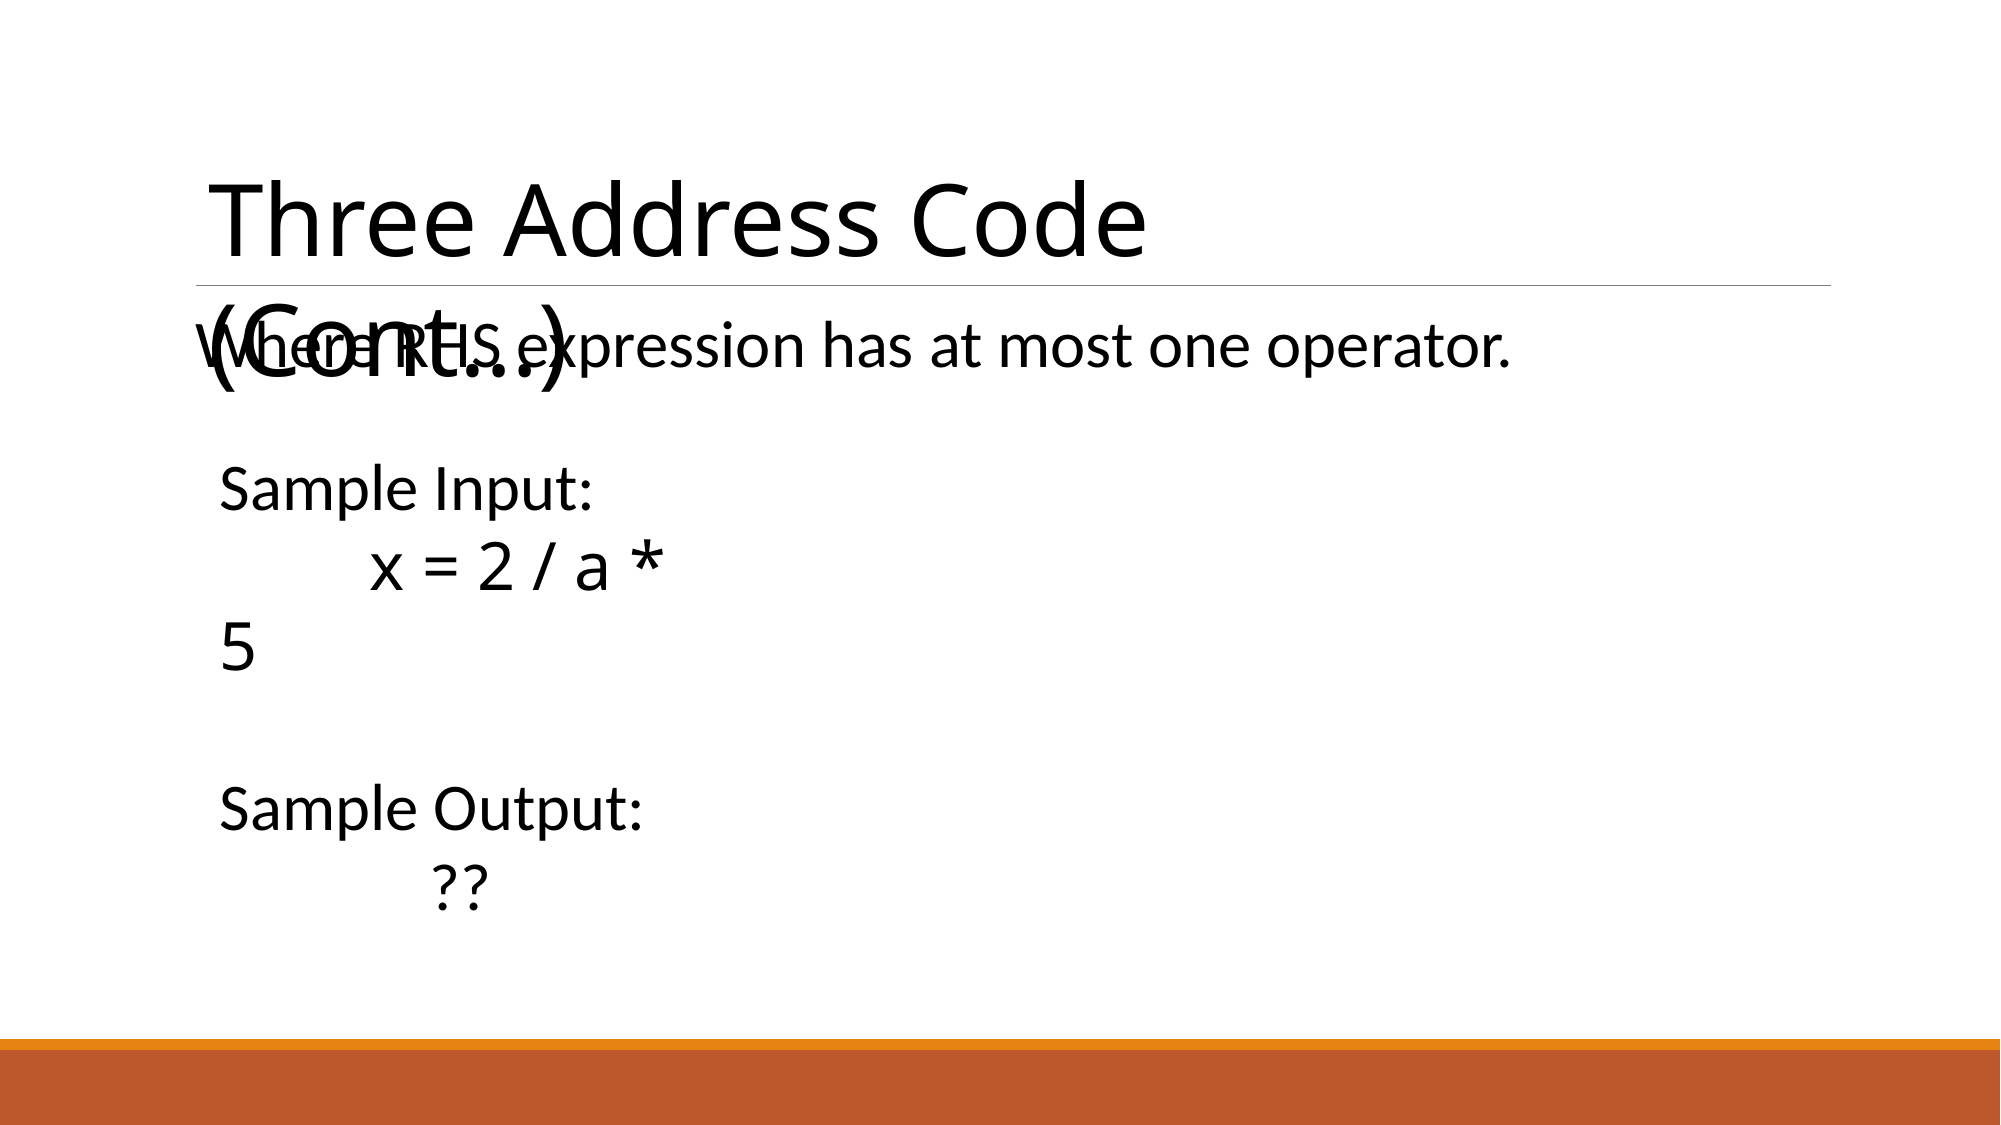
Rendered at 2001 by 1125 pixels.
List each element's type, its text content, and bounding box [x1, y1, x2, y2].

text_box Three Address Code (Cont…) [193, 148, 1434, 404]
text_box Sample Input: x = 2 / a * 5 Sample Output: ?? [204, 436, 713, 1011]
list Where RHS expression has at most one operator. [180, 302, 1830, 963]
title [180, 47, 1830, 285]
